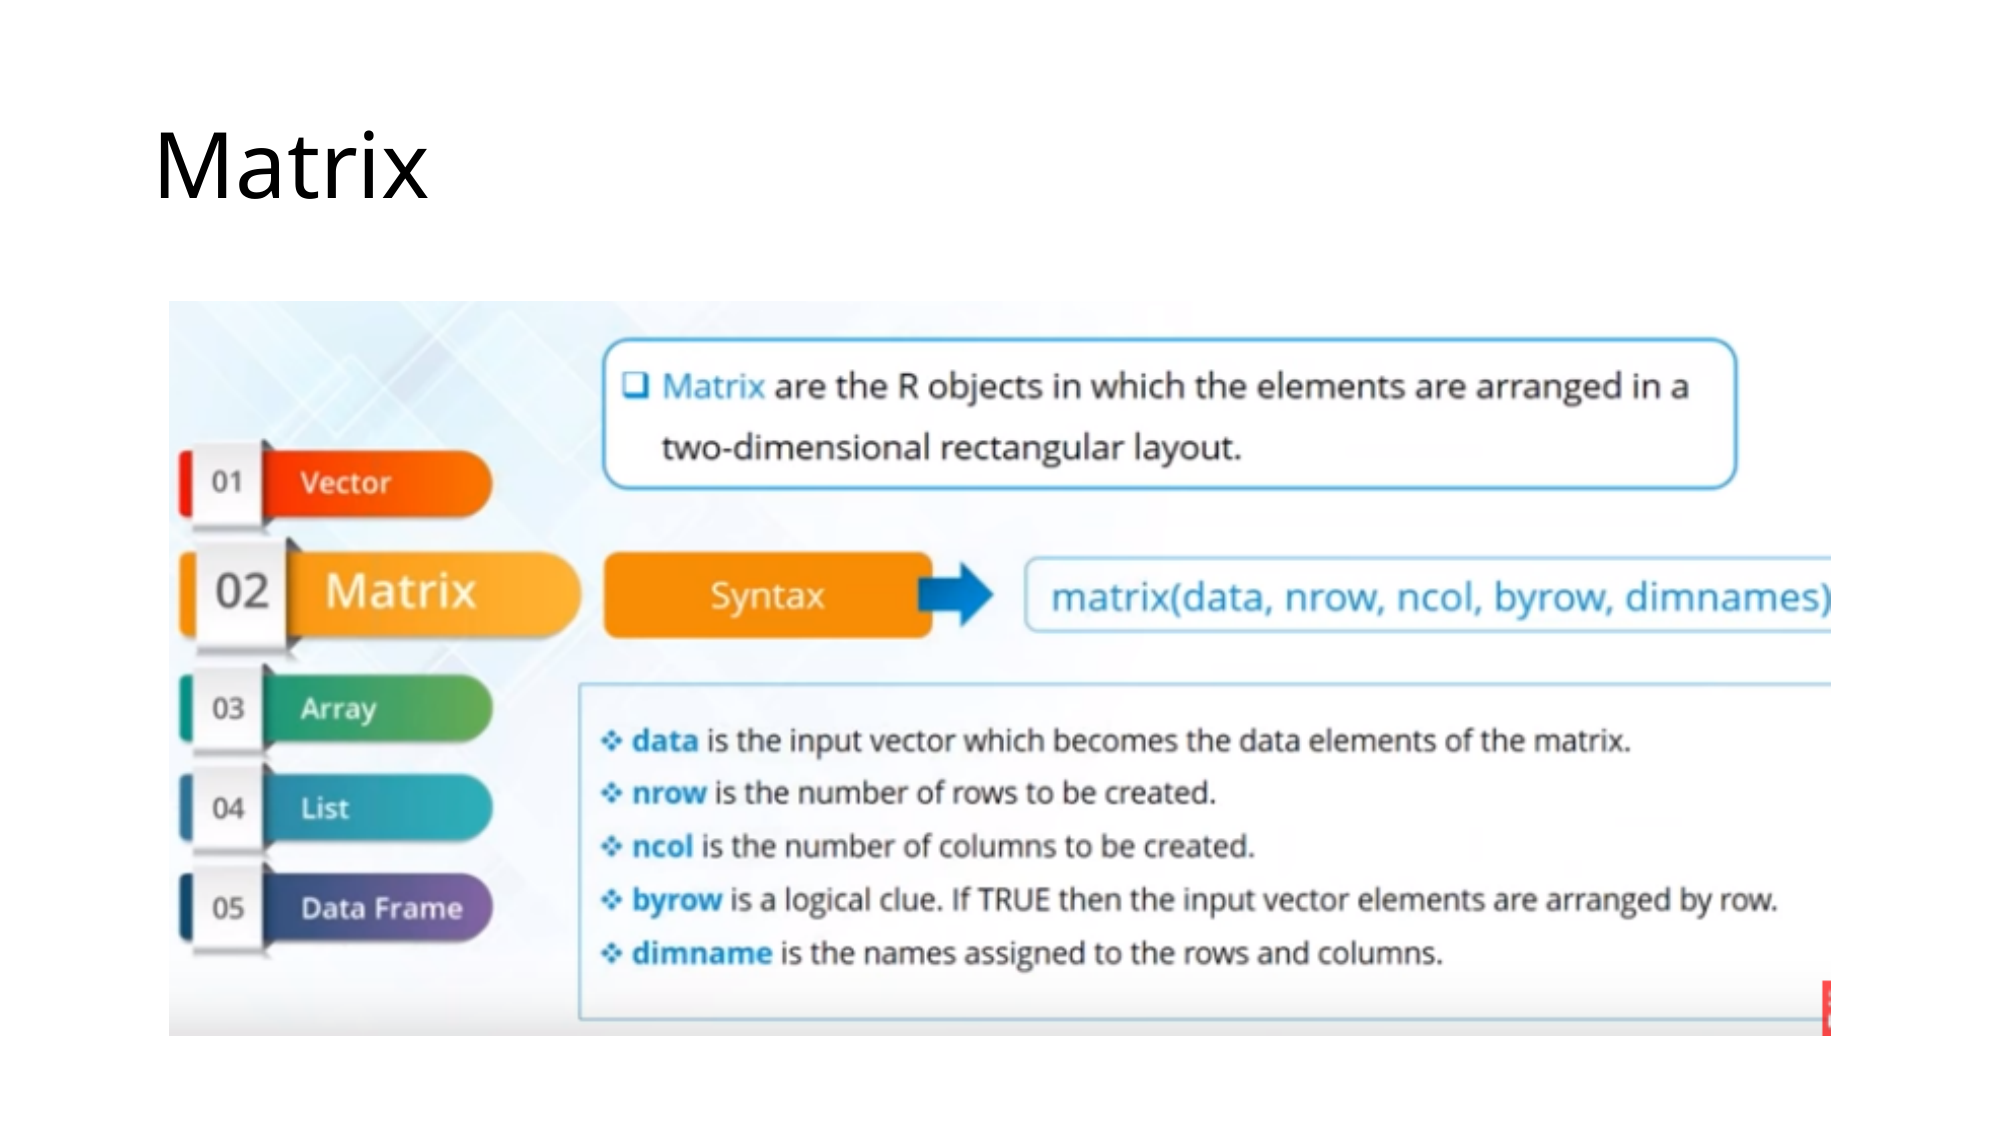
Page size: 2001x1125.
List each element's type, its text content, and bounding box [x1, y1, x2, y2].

picture [169, 301, 1831, 1036]
title Matrix [137, 59, 1863, 278]
